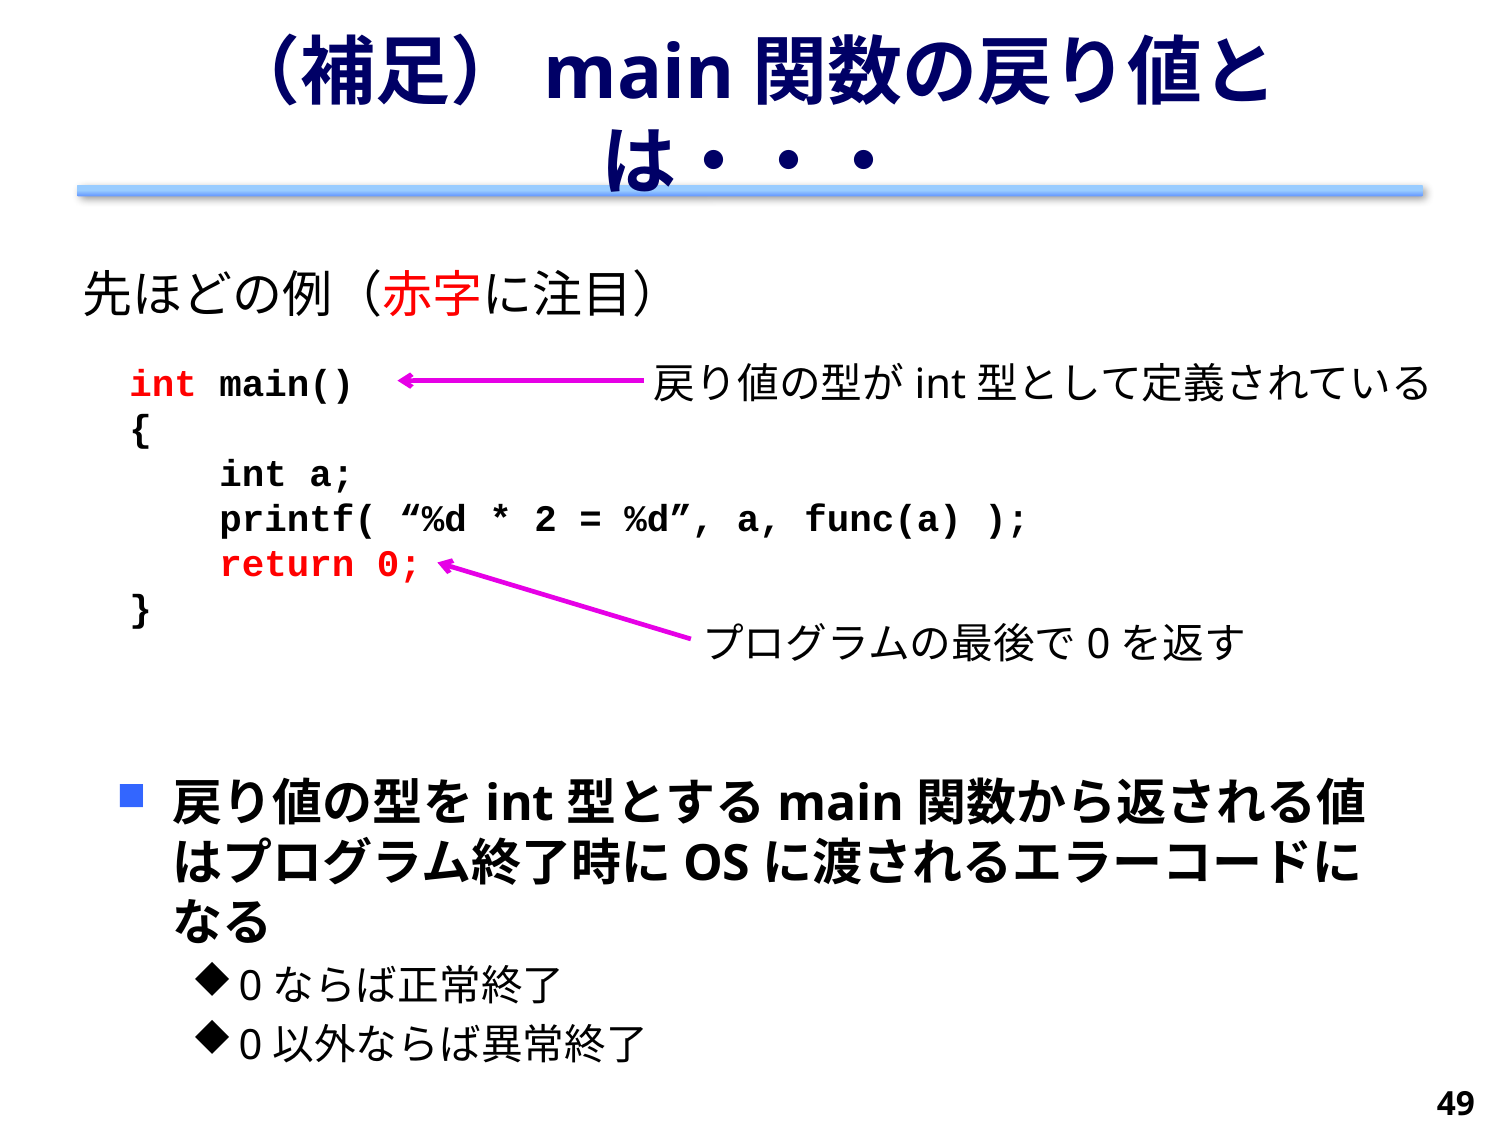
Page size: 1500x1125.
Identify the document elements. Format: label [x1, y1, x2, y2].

text_box [68, 255, 698, 330]
table_cell [631, 185, 656, 192]
table_cell [610, 185, 619, 192]
text_box [114, 349, 1448, 675]
title [76, 54, 1427, 173]
list [101, 763, 1427, 1076]
slide_number [1387, 1074, 1491, 1125]
